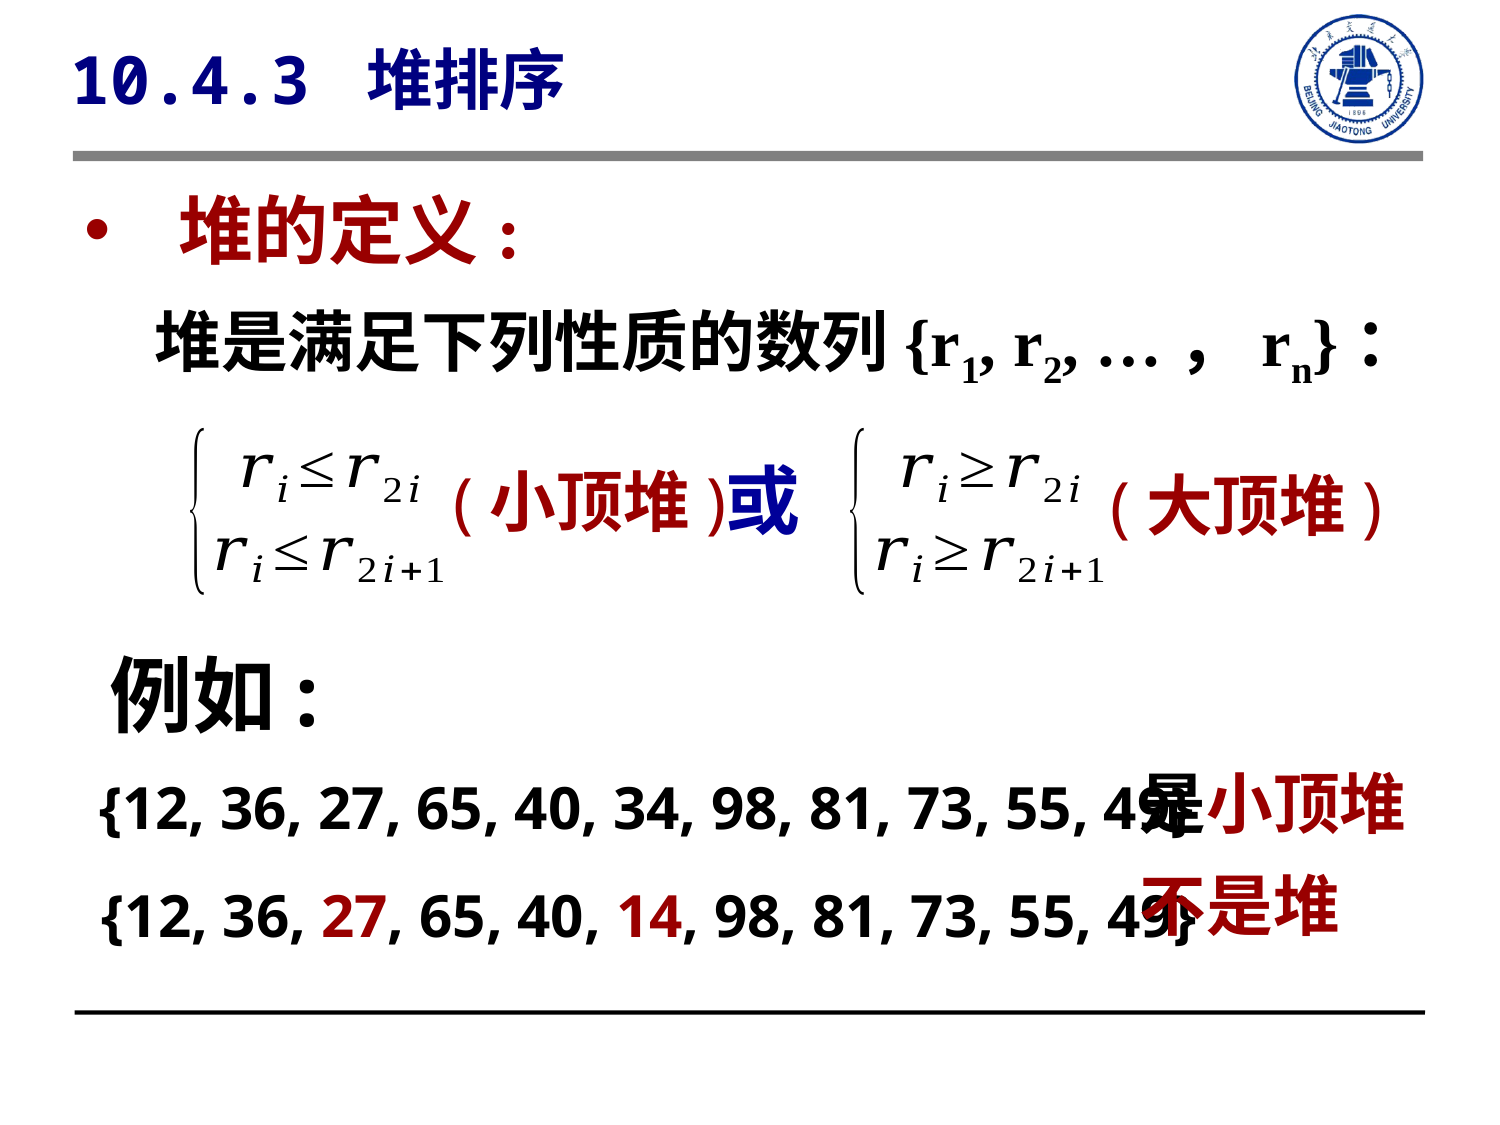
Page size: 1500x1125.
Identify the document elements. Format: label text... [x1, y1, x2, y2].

picture [1294, 14, 1424, 144]
text_box (小顶堆) [439, 452, 741, 547]
text_box (大顶堆) [1095, 455, 1397, 551]
text_box {12, 36, 27, 65, 40, 34, 98, 81, 73, 55, 49} [84, 749, 1209, 849]
text_box 10.4.3 堆排序 [55, 30, 622, 121]
text_box 堆的定义: [69, 175, 566, 281]
text_box 或 [710, 445, 816, 551]
text_box 不是堆 [1125, 856, 1459, 952]
text_box {12, 36, 27, 65, 40, 14, 98, 81, 73, 55, 49} [87, 858, 1212, 957]
text_box 例如: [94, 636, 335, 751]
text_box 是小顶堆 [1124, 754, 1488, 850]
text_box 堆是满足下列性质的数列{r1, r2, …，rn}： [139, 292, 1437, 399]
